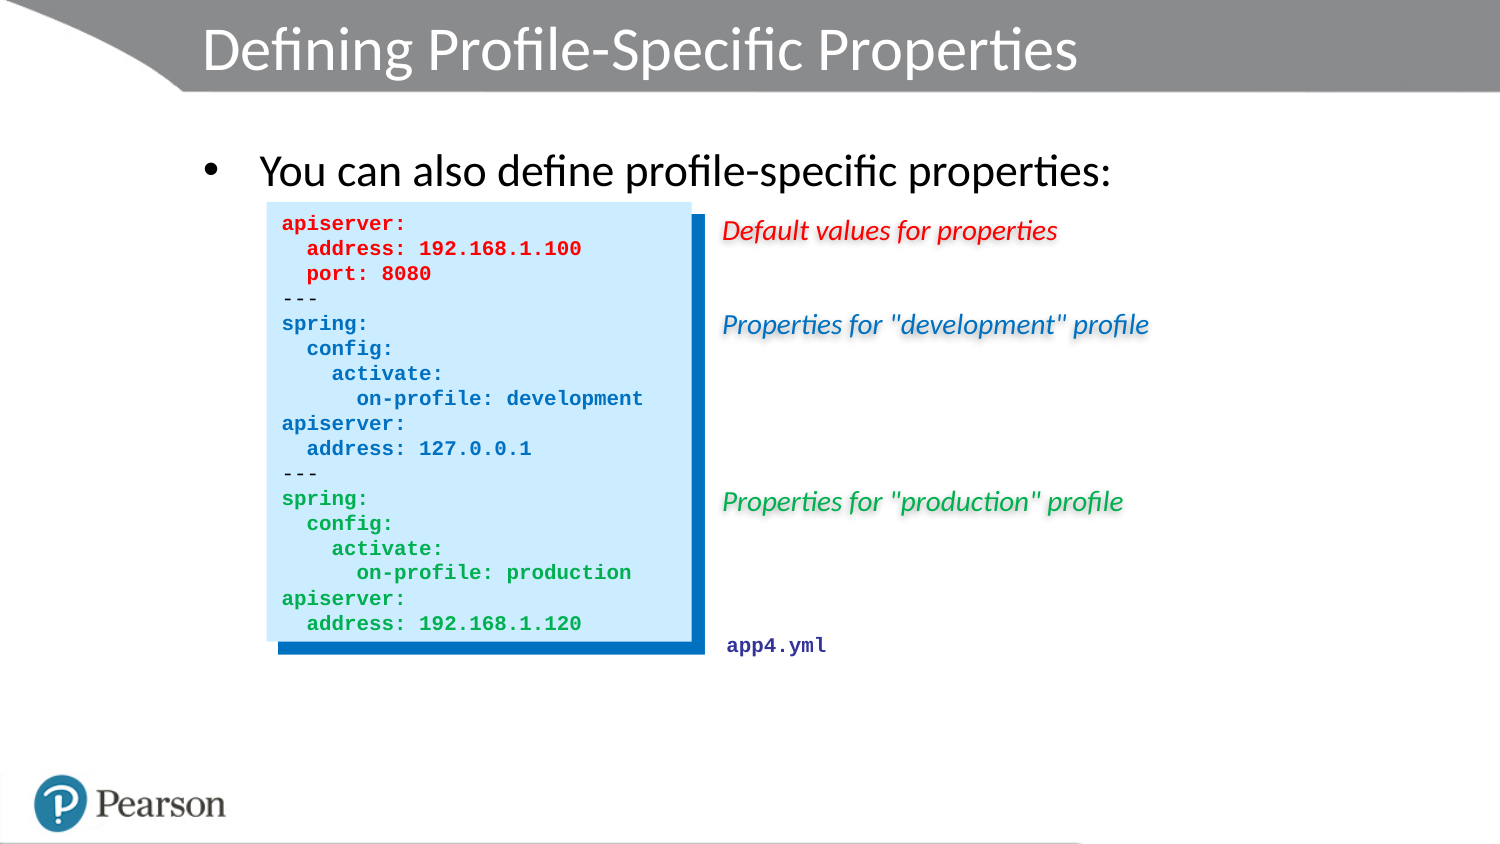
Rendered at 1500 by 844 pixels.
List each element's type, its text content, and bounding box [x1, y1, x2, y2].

list You can also define profile-specific properties: Alternatively, define profile-specific property files: app4-development.yml, app4-production.yml [188, 133, 1425, 716]
text_box apiserver: address: 192.168.1.100 port: 8080 --- spring: config: activate: on-profile: development apiserver: address: 127.0.0.1 --- spring: config: activate: on-profile: production apiserver: address: 192.168.1.120 [266, 201, 692, 642]
title Defining Profile-Specific Properties [187, 0, 1426, 93]
text_box Properties for "development" profile [706, 294, 1179, 352]
text_box Default values for properties [706, 199, 1214, 257]
text_box app4.yml [585, 623, 842, 664]
text_box Properties for "production" profile [706, 471, 1157, 529]
picture [0, 0, 1500, 844]
